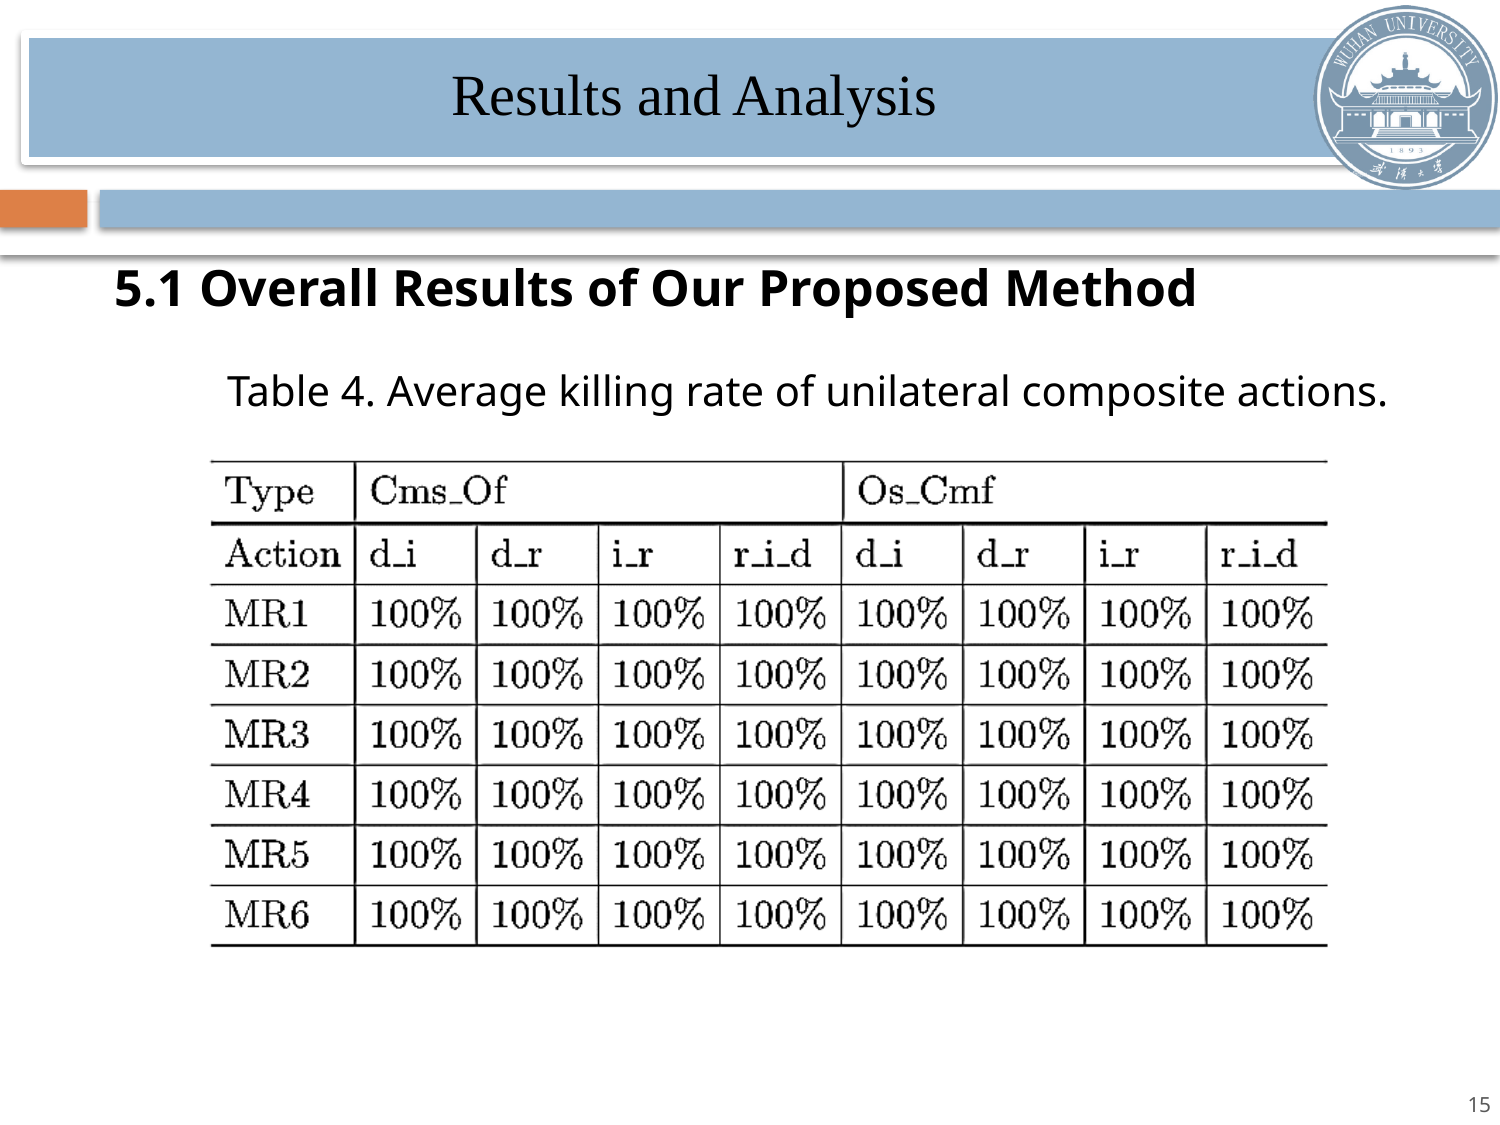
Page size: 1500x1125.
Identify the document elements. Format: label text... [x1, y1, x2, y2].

picture [1313, 5, 1499, 190]
text_box [21, 30, 1307, 165]
text_box Table 4. Average killing rate of unilateral composite actions. [212, 357, 1453, 423]
text_box 5.1 Overall Results of Our Proposed Method [100, 248, 1332, 324]
text_box Results and Analysis [28, 49, 1307, 135]
picture [199, 446, 1332, 957]
text_box 15 [1452, 1084, 1500, 1125]
